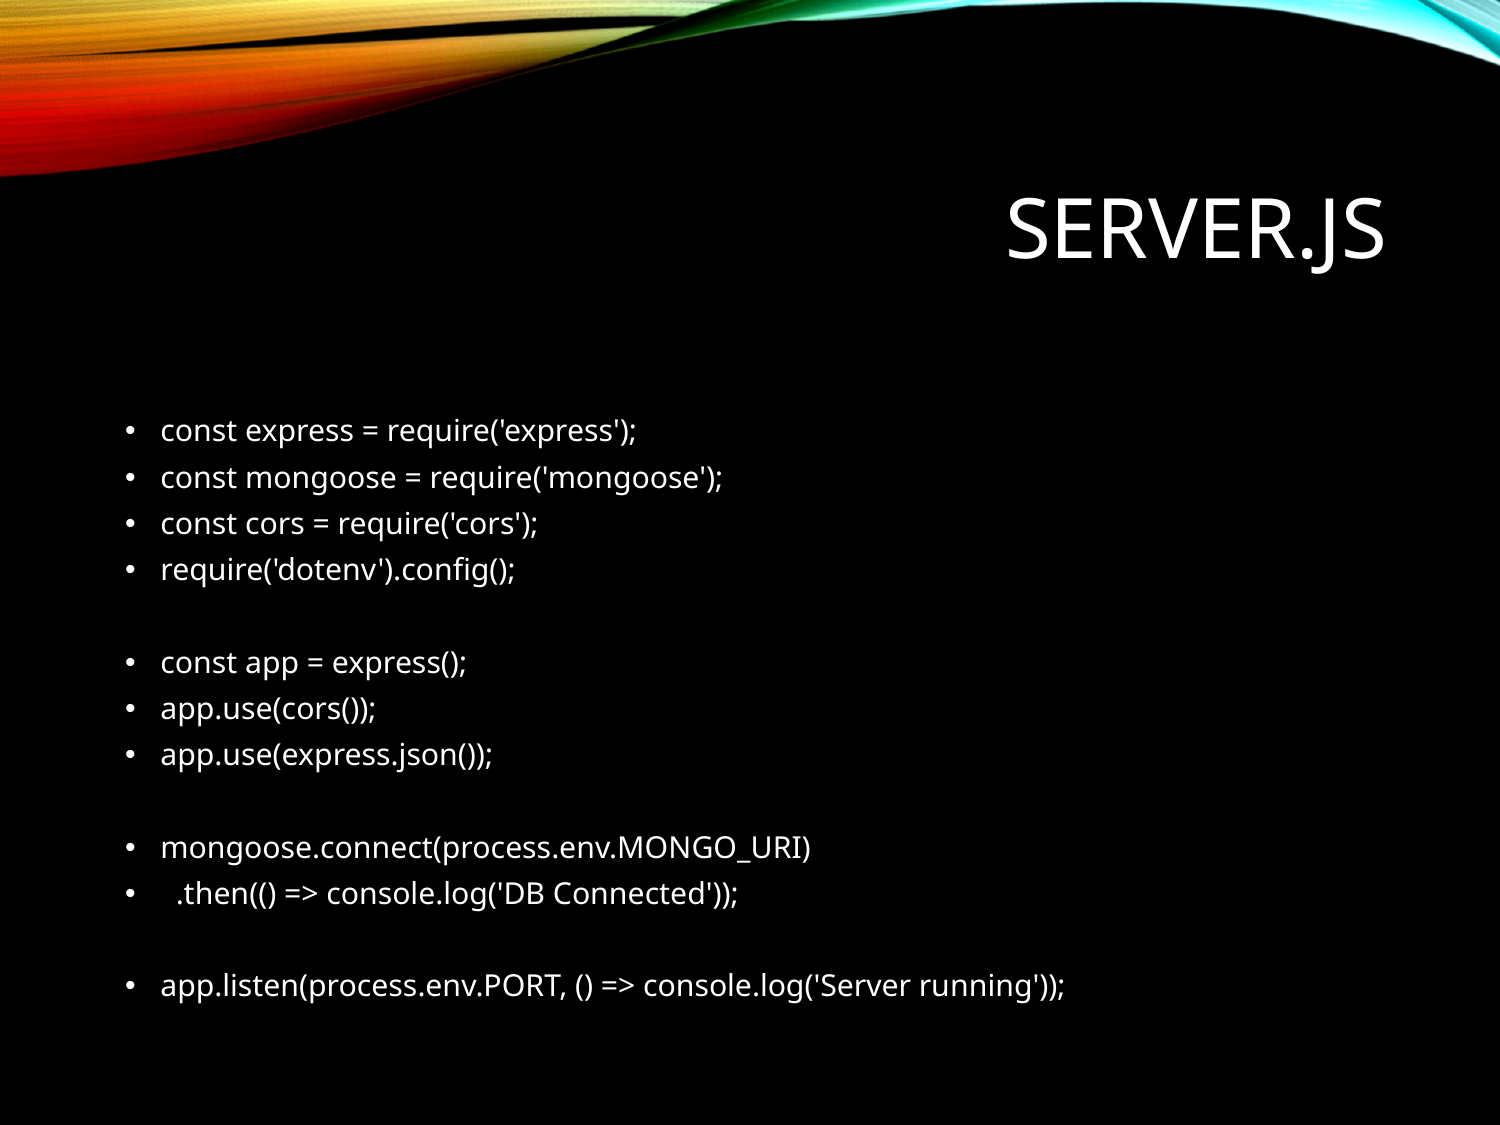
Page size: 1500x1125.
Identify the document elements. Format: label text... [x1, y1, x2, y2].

picture [0, 0, 1500, 178]
title server.js [356, 125, 1403, 338]
list const express = require('express'); const mongoose = require('mongoose'); const cors = require('cors'); require('dotenv').config(); const app = express(); app.use(cors()); app.use(express.json()); mongoose.connect(process.env.MONGO_URI) .then(() => console.log('DB Connected')); app.listen(process.env.PORT, () => console.log('Server running')); [110, 408, 1402, 1018]
